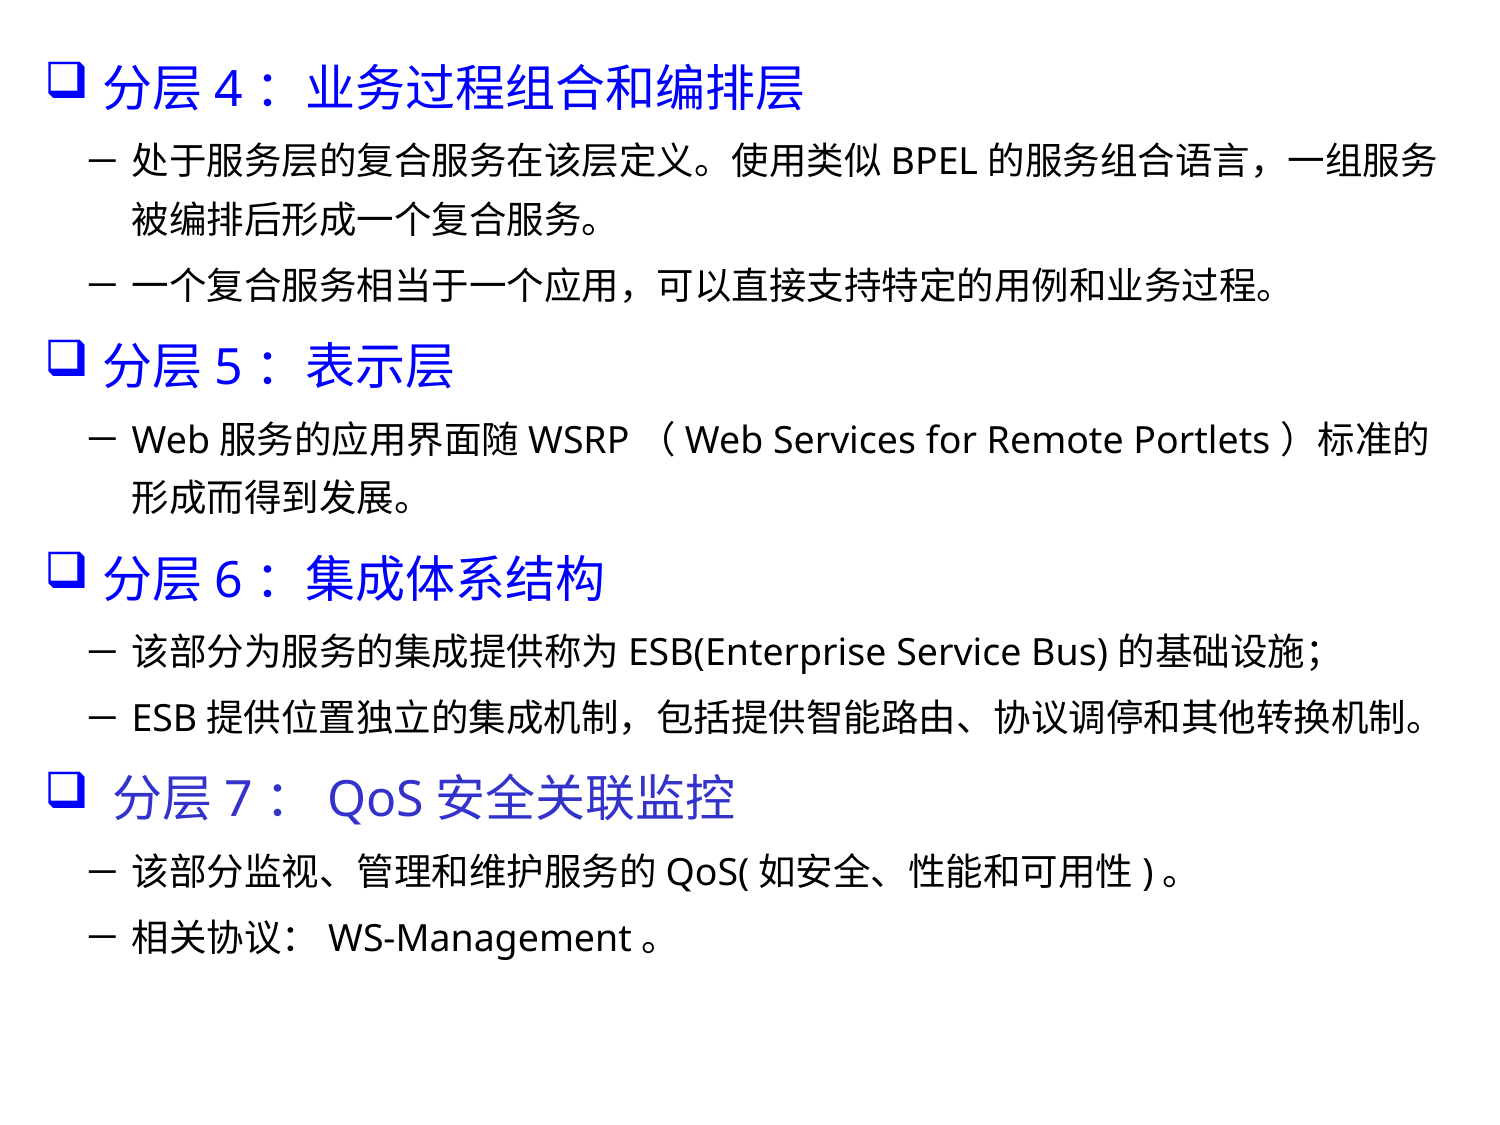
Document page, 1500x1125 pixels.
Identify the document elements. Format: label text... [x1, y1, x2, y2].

list 分层4：业务过程组合和编排层 处于服务层的复合服务在该层定义。使用类似BPEL的服务组合语言，一组服务被编排后形成一个复合服务。 一个复合服务相当于一个应用，可以直接支持特定的用例和业务过程。 分层5：表示层 Web服务的应用界面随WSRP（Web Services for Remote Portlets）标准的形成而得到发展。 分层6：集成体系结构 该部分为服务的集成提供称为ESB(Enterprise Service Bus)的基础设施； ESB提供位置独立的集成机制，包括提供智能路由、协议调停和其他转换机制。 分层7：QoS安全关联监控 该部分监视、管理和维护服务的QoS(如安全、性能和可用性)。 相关协议：WS-Management。 [29, 30, 1471, 1047]
